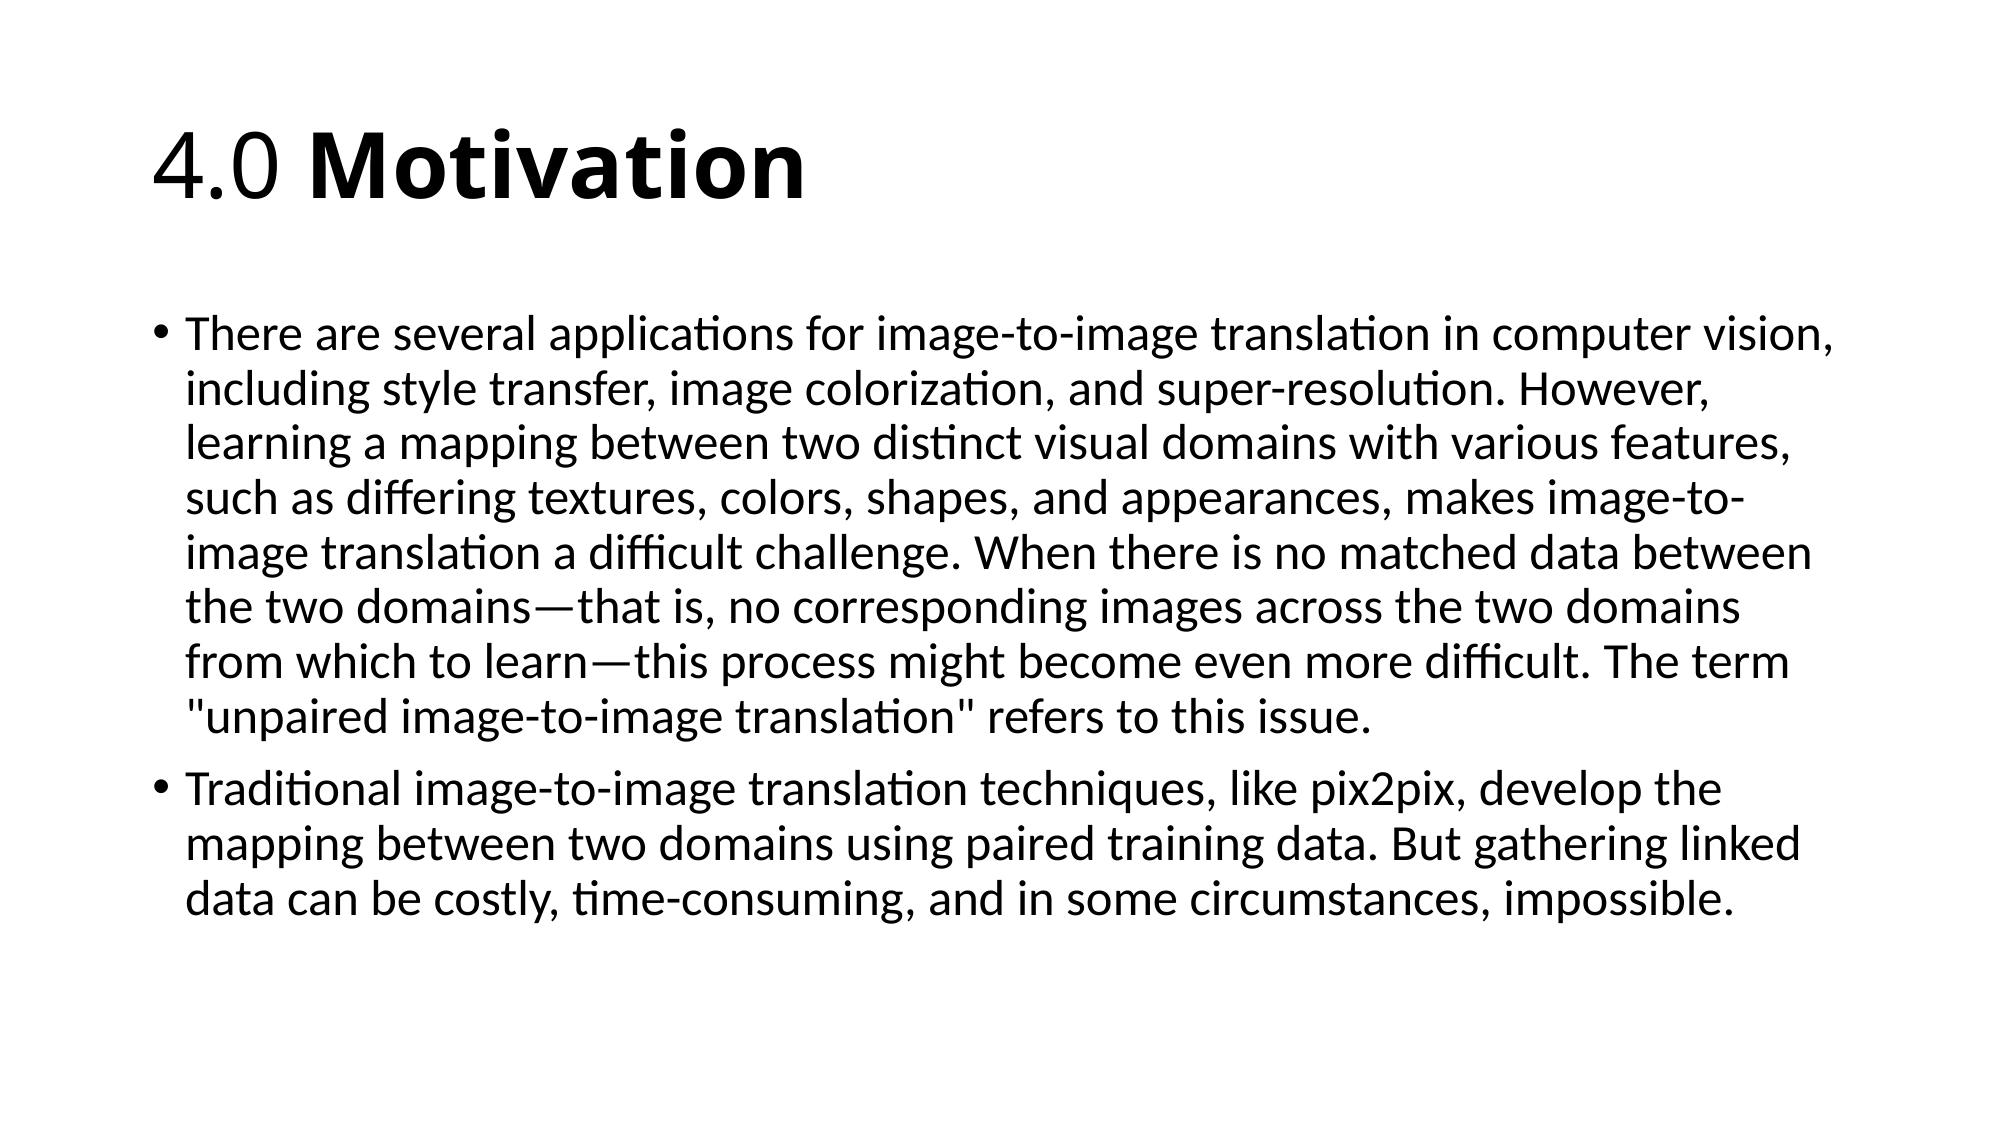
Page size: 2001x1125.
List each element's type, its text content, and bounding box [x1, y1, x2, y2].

title 4.0 Motivation [137, 59, 1863, 278]
list There are several applications for image-to-image translation in computer vision, including style transfer, image colorization, and super-resolution. However, learning a mapping between two distinct visual domains with various features, such as differing textures, colors, shapes, and appearances, makes image-to-image translation a difficult challenge. When there is no matched data between the two domains—that is, no corresponding images across the two domains from which to learn—this process might become even more difficult. The term "unpaired image-to-image translation" refers to this issue. Traditional image-to-image translation techniques, like pix2pix, develop the mapping between two domains using paired training data. But gathering linked data can be costly, time-consuming, and in some circumstances, impossible. [137, 299, 1863, 1014]
